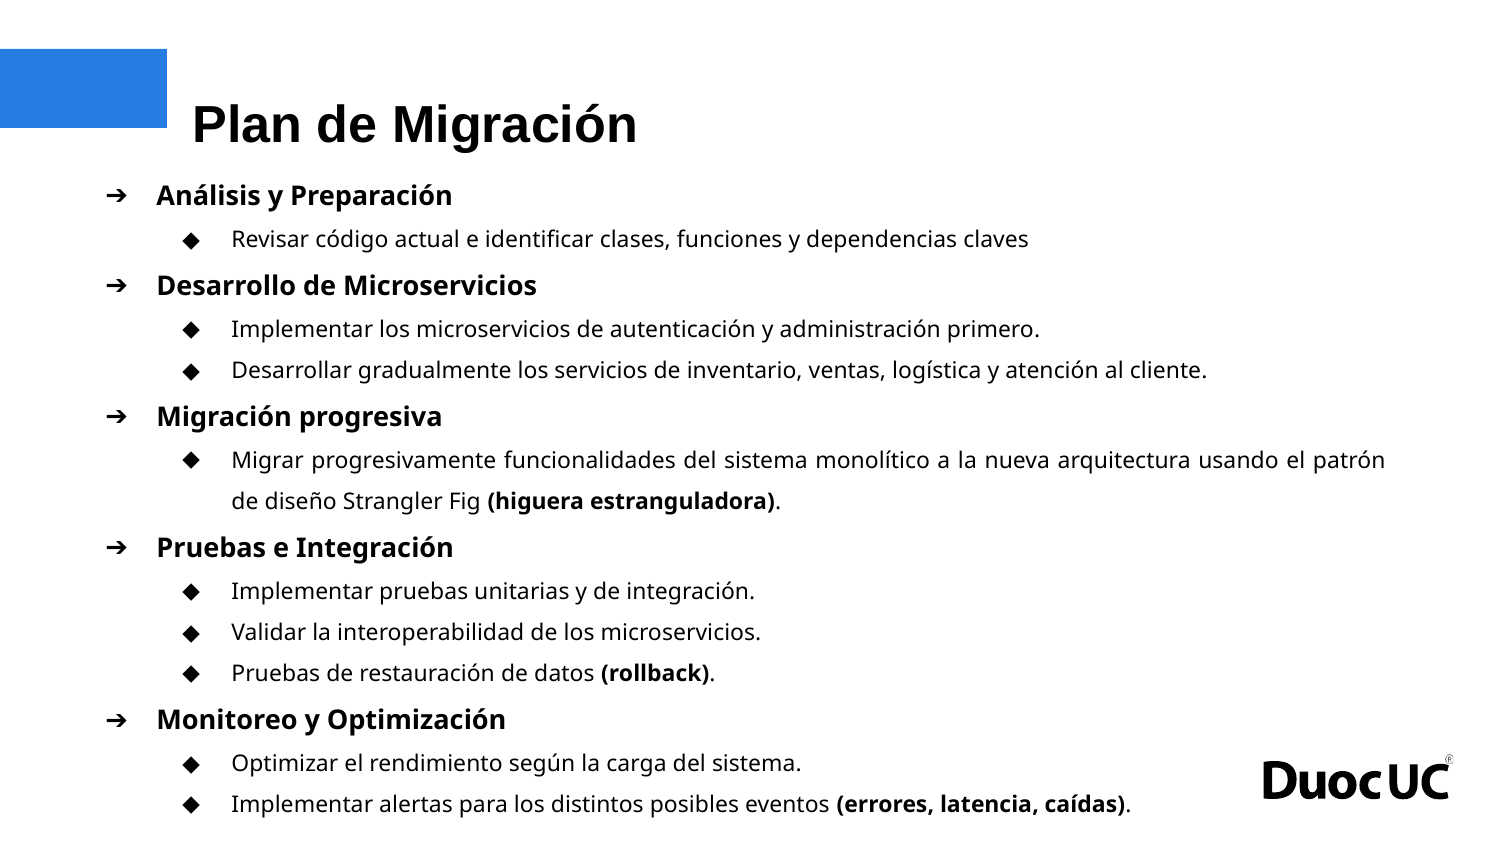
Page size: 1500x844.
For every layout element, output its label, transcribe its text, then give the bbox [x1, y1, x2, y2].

picture [1445, 754, 1454, 764]
text_box Análisis y Preparación Revisar código actual e identificar clases, funciones y dependencias claves Desarrollo de Microservicios Implementar los microservicios de autenticación y administración primero. Desarrollar gradualmente los servicios de inventario, ventas, logística y atención al cliente. Migración progresiva Migrar progresivamente funcionalidades del sistema monolítico a la nueva arquitectura usando el patrón de diseño Strangler Fig (higuera estranguladora). Pruebas e Integración Implementar pruebas unitarias y de integración. Validar la interoperabilidad de los microservicios. Pruebas de restauración de datos (rollback). Monitoreo y Optimización Optimizar el rendimiento según la carga del sistema. Implementar alertas para los distintos posibles eventos (errores, latencia, caídas). [66, 147, 1403, 833]
title Plan de Migración [181, 53, 1449, 109]
